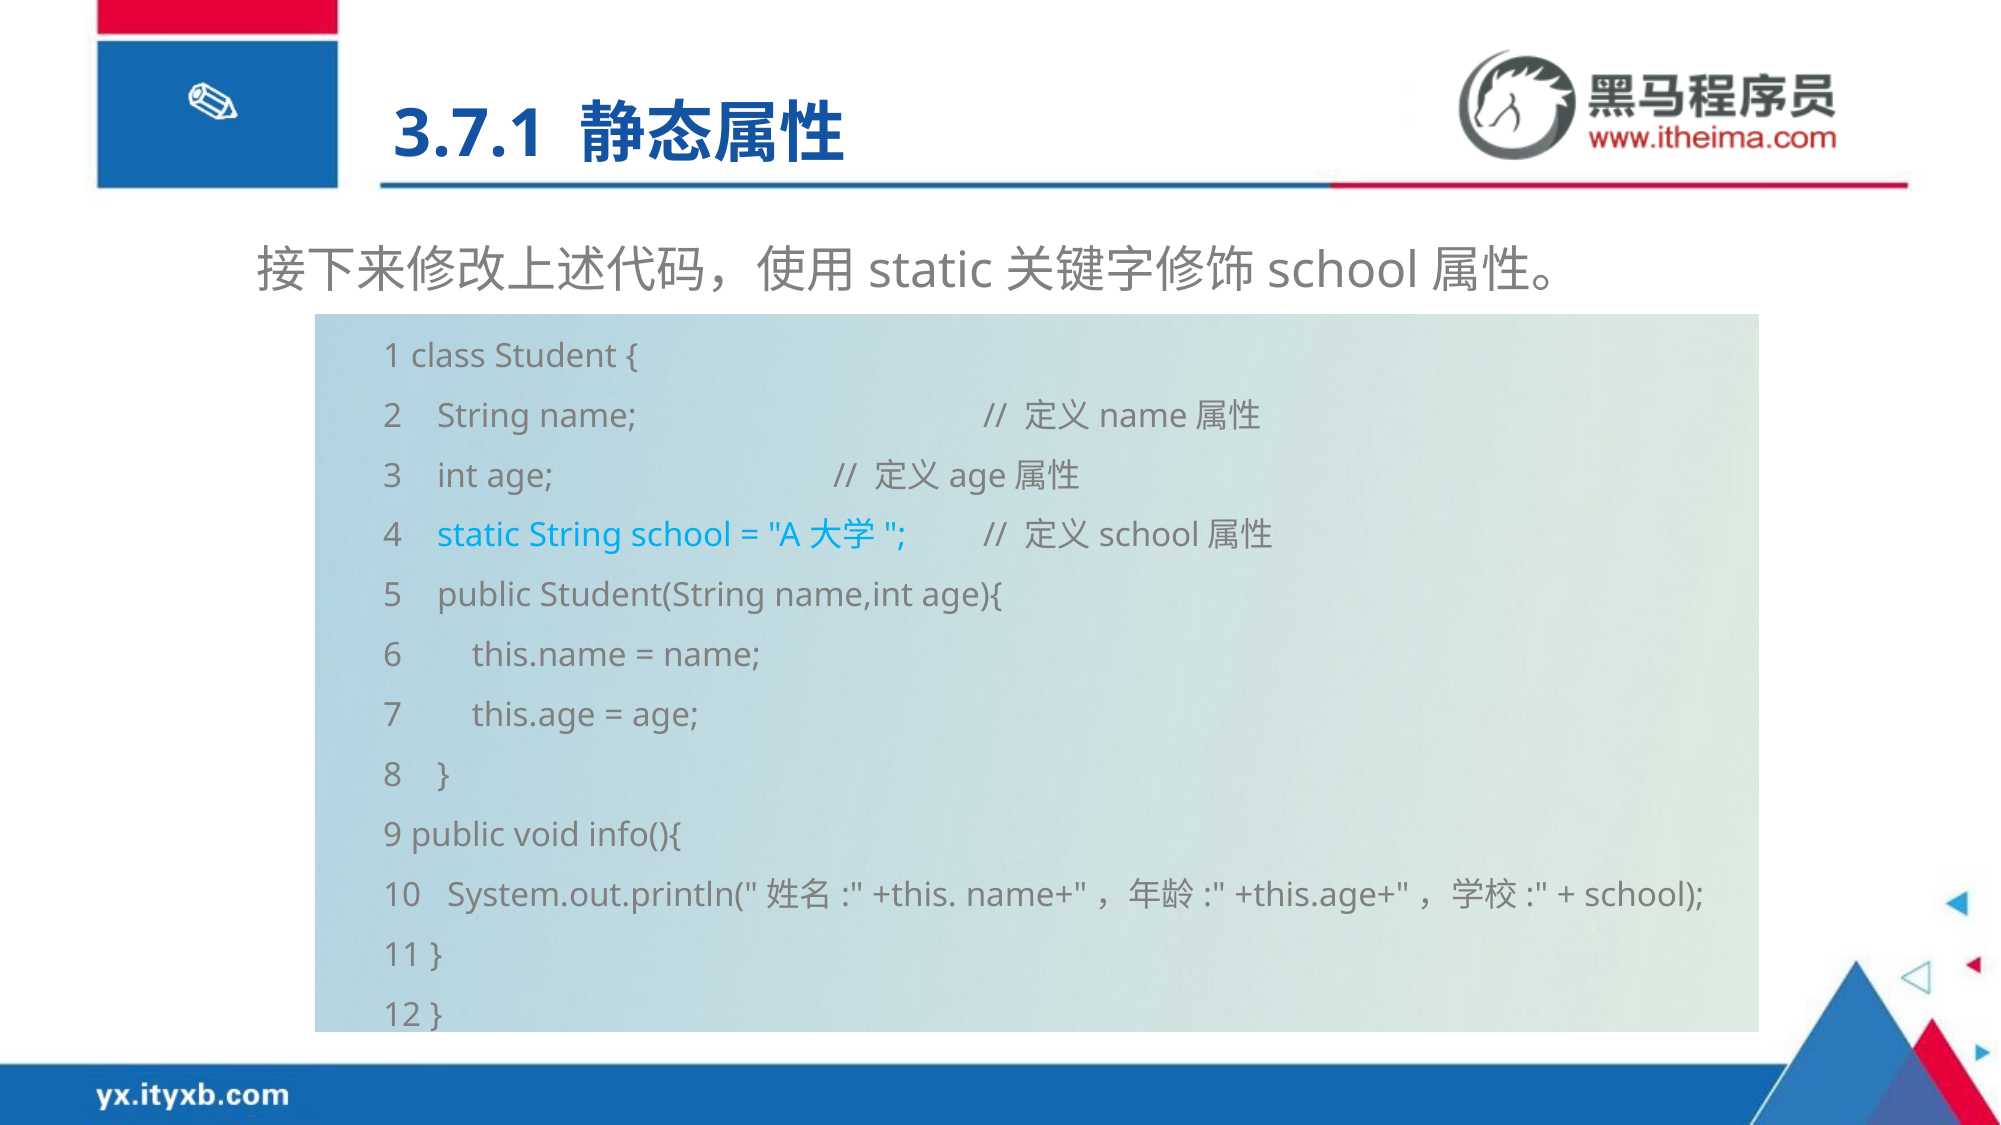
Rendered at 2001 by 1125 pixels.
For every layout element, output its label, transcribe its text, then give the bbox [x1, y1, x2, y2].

picture [0, 0, 2001, 1125]
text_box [314, 306, 1770, 1032]
text_box 3.7.1 静态属性 [379, 82, 1609, 177]
text_box 接下来修改上述代码，使用static关键字修饰school属性。 [241, 199, 1867, 324]
